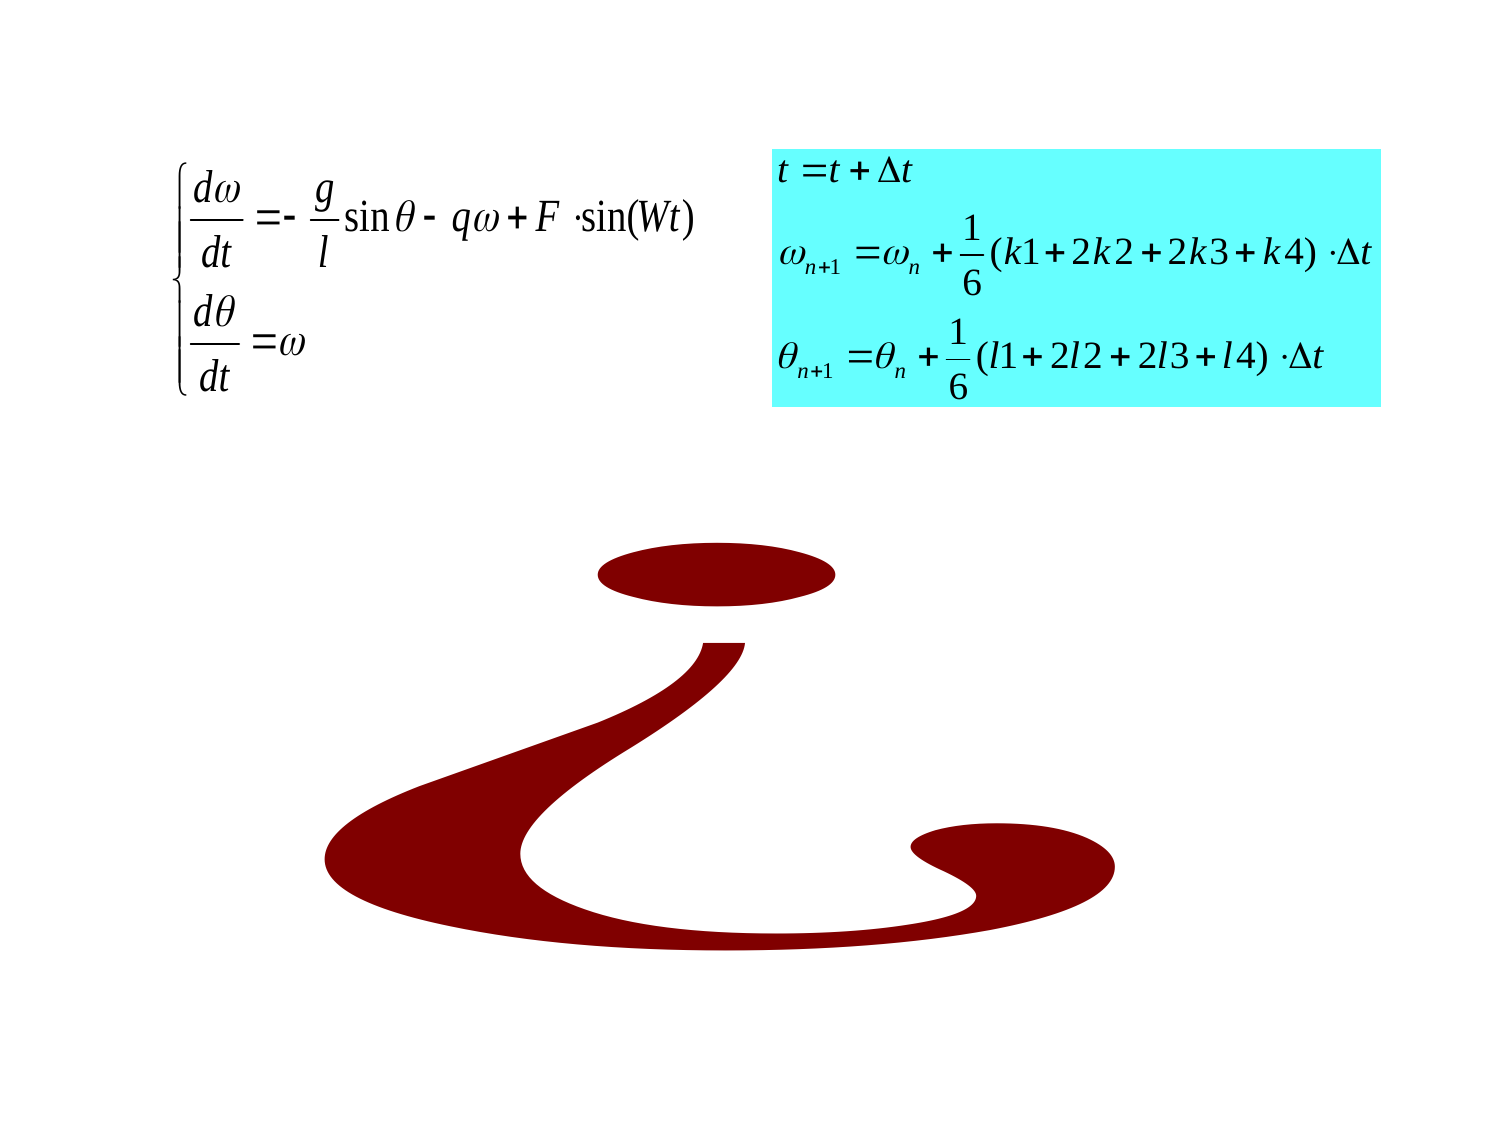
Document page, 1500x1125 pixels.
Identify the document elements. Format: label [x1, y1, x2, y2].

text_box [164, 148, 1382, 407]
